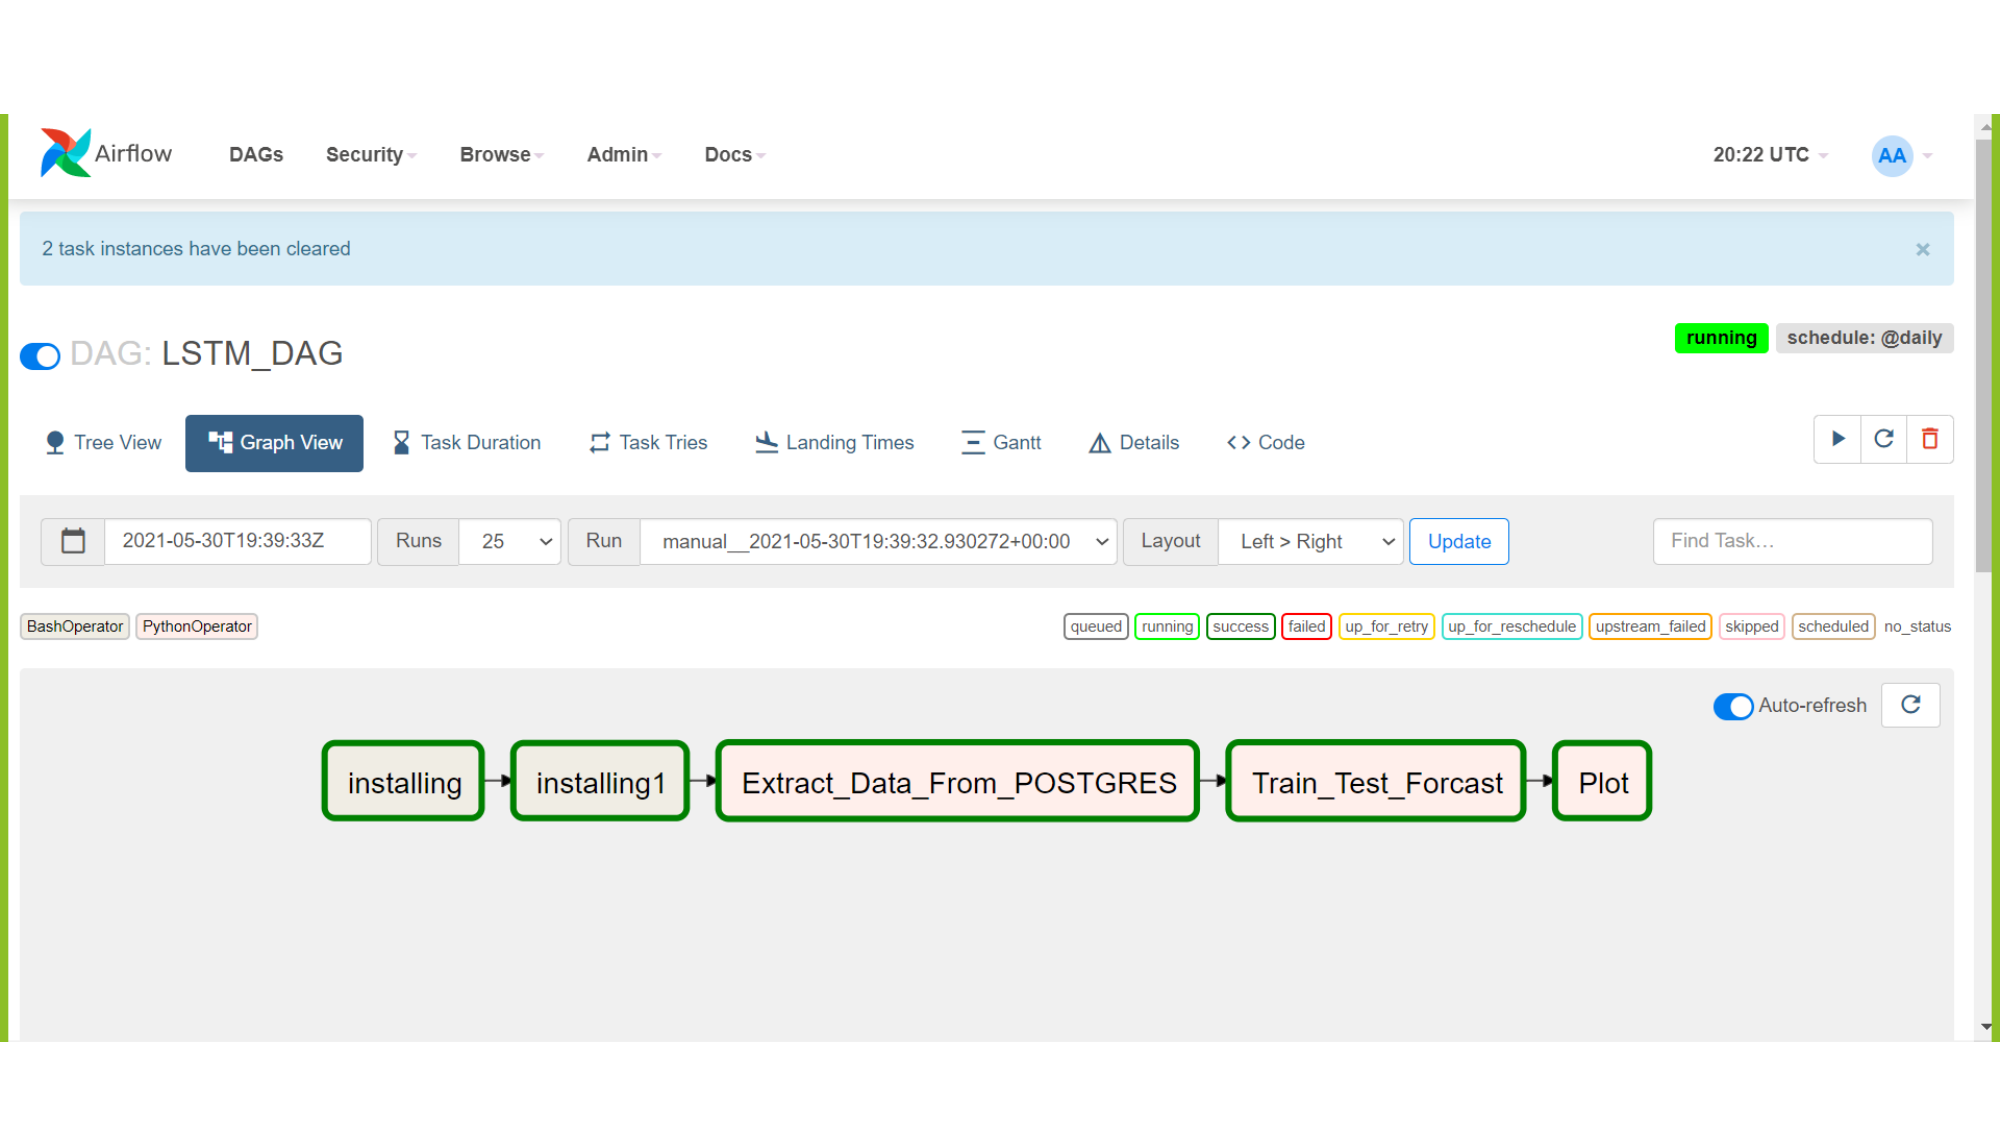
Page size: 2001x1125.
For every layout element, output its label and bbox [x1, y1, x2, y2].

picture [0, 114, 2000, 1043]
